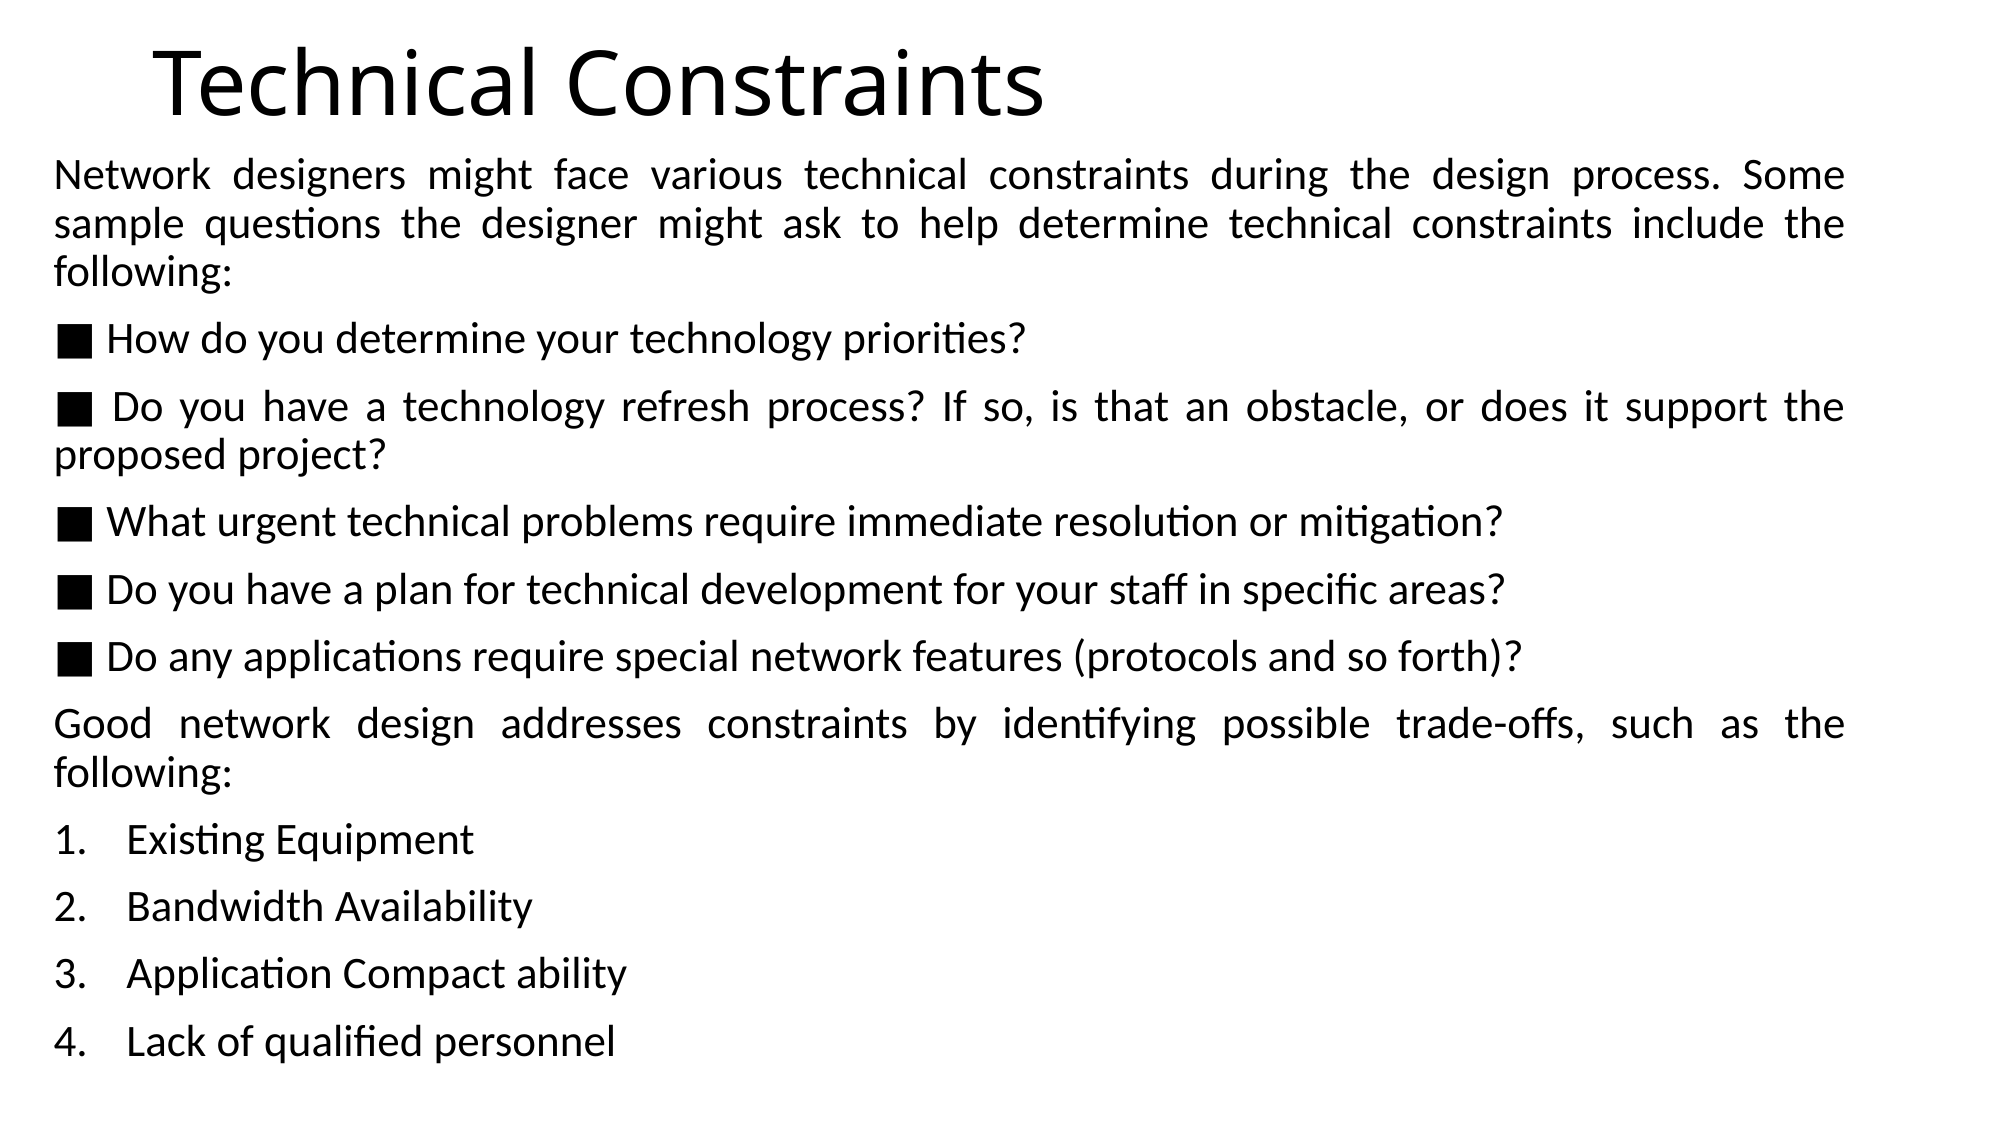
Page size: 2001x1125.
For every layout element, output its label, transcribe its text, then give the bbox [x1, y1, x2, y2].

list Network designers might face various technical constraints during the design process. Some sample questions the designer might ask to help determine technical constraints include the following: ■ How do you determine your technology priorities? ■ Do you have a technology refresh process? If so, is that an obstacle, or does it support the proposed project? ■ What urgent technical problems require immediate resolution or mitigation? ■ Do you have a plan for technical development for your staff in specific areas? ■ Do any applications require special network features (protocols and so forth)? Good network design addresses constraints by identifying possible trade-offs, such as the following: Existing Equipment Bandwidth Availability Application Compact ability Lack of qualified personnel [38, 143, 1863, 1080]
title Technical Constraints [137, 30, 1863, 143]
